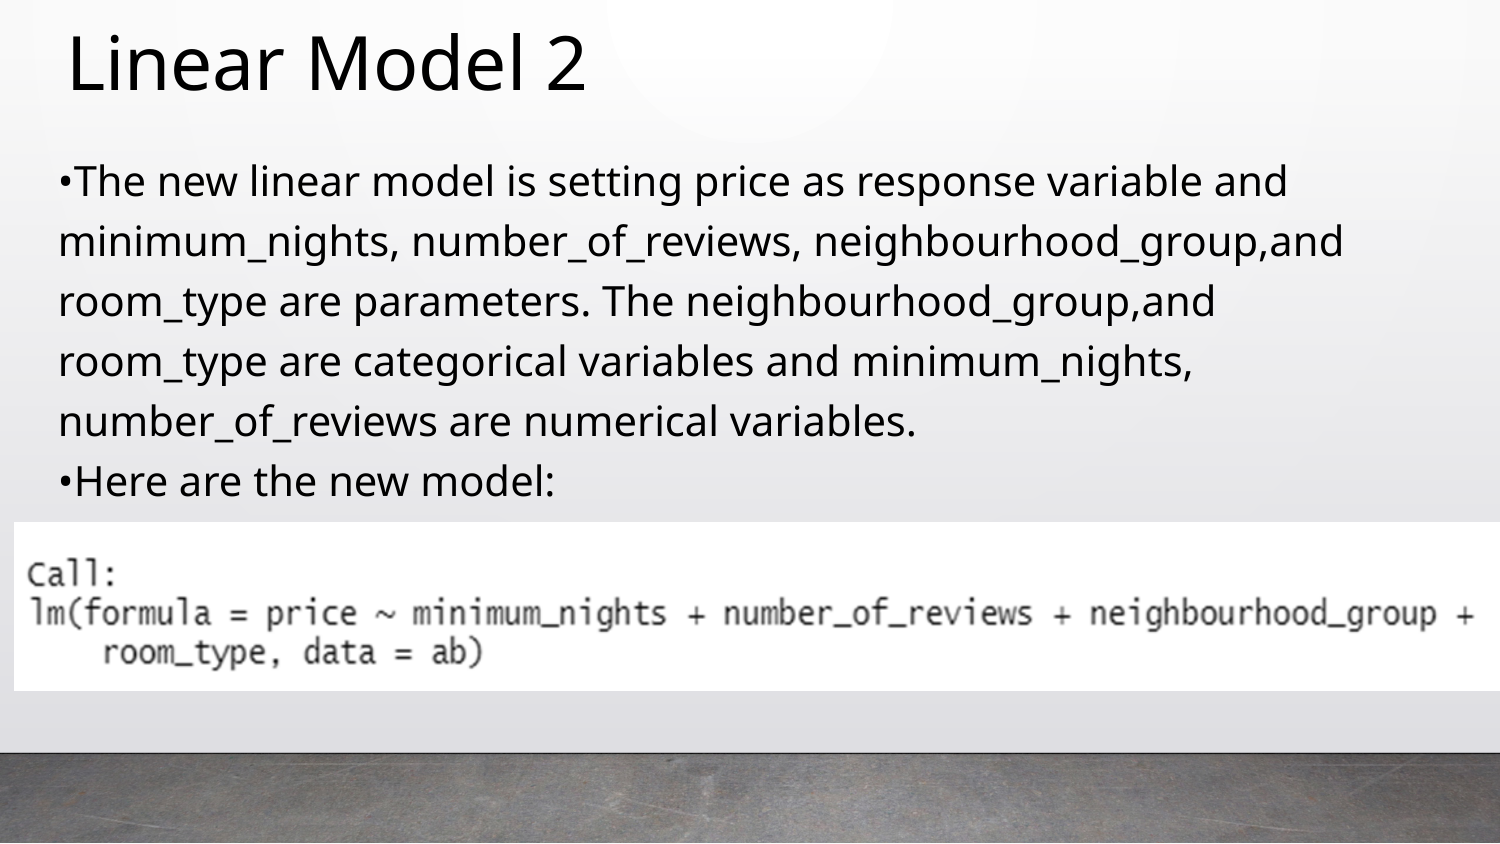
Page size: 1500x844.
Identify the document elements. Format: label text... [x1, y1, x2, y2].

list •The new linear model is setting price as response variable and minimum_nights, number_of_reviews, neighbourhood_group,and room_type are parameters. The neighbourhood_group,and room_type are categorical variables and minimum_nights, number_of_reviews are numerical variables. •Here are the new model: [42, 129, 1441, 522]
title Linear Model 2 [51, 10, 1449, 105]
picture [13, 522, 1500, 691]
picture [0, 753, 1500, 843]
